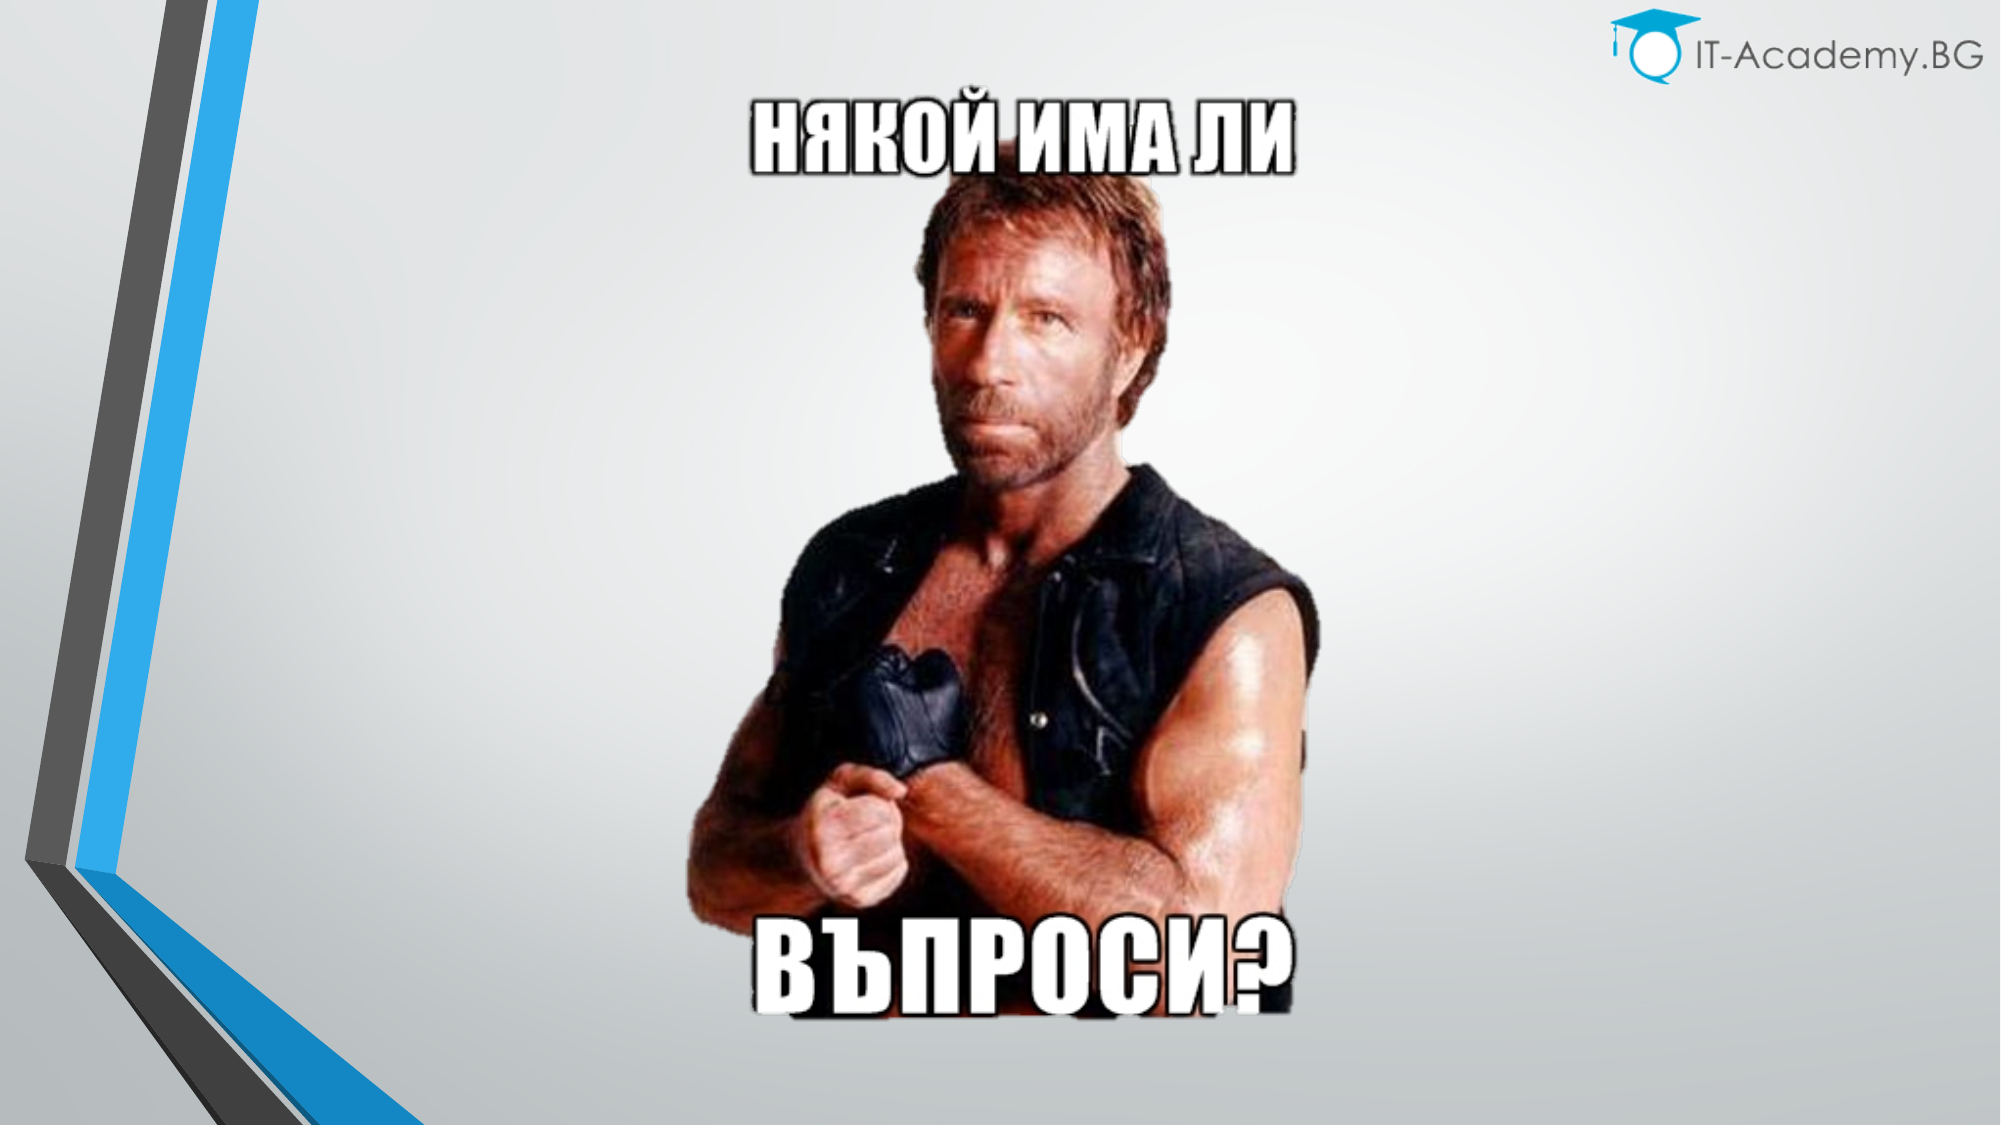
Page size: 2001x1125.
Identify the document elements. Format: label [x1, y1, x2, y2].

picture [1609, 7, 1985, 94]
list [633, 82, 1416, 1057]
